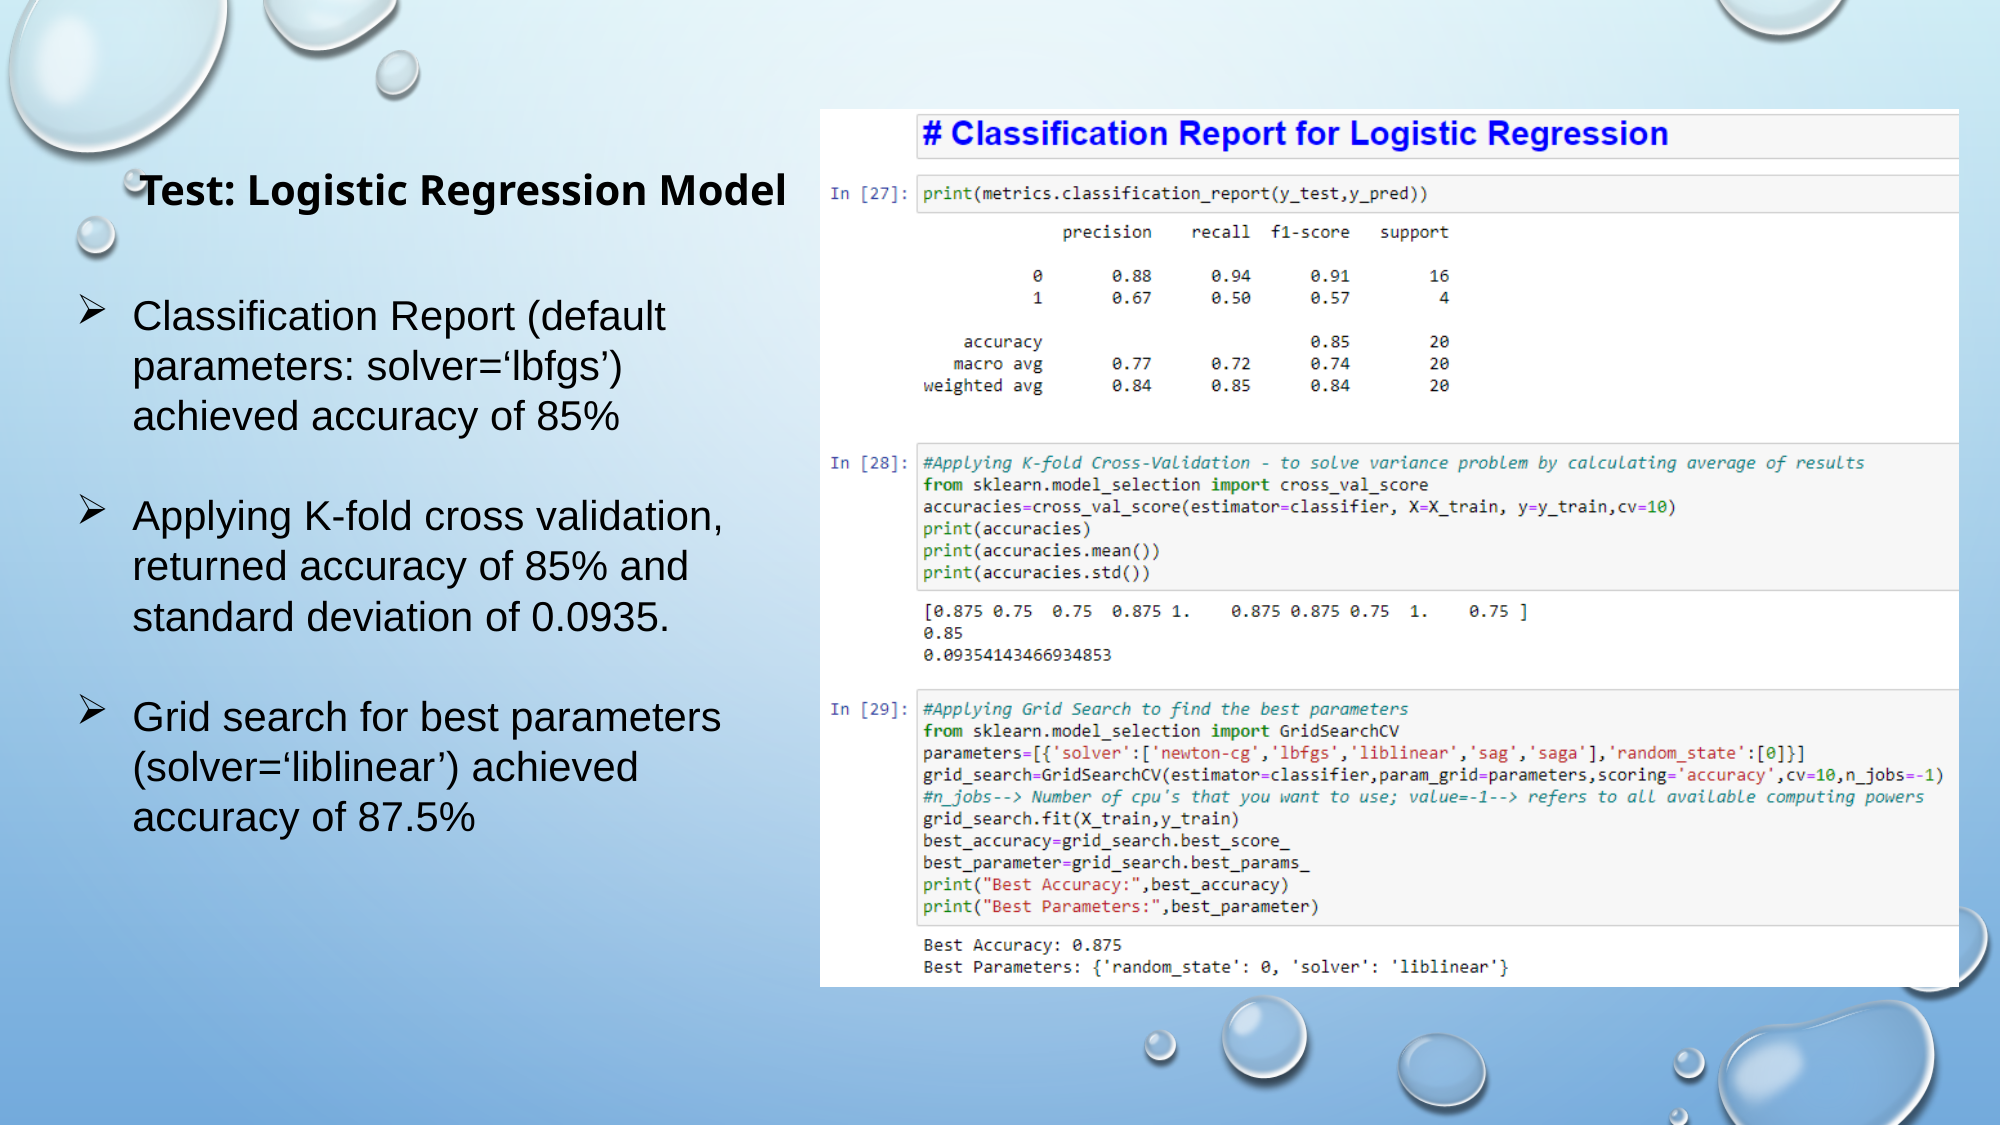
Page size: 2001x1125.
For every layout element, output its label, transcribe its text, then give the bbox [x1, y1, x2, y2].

picture [0, 0, 2000, 1125]
text_box Test: Logistic Regression Model [124, 156, 814, 222]
text_box Classification Report (default parameters: solver=‘lbfgs’) achieved accuracy of 85% Applying K-fold cross validation, returned accuracy of 85% and standard deviation of 0.0935. Grid search for best parameters (solver=‘liblinear’) achieved accuracy of 87.5% [61, 281, 814, 847]
